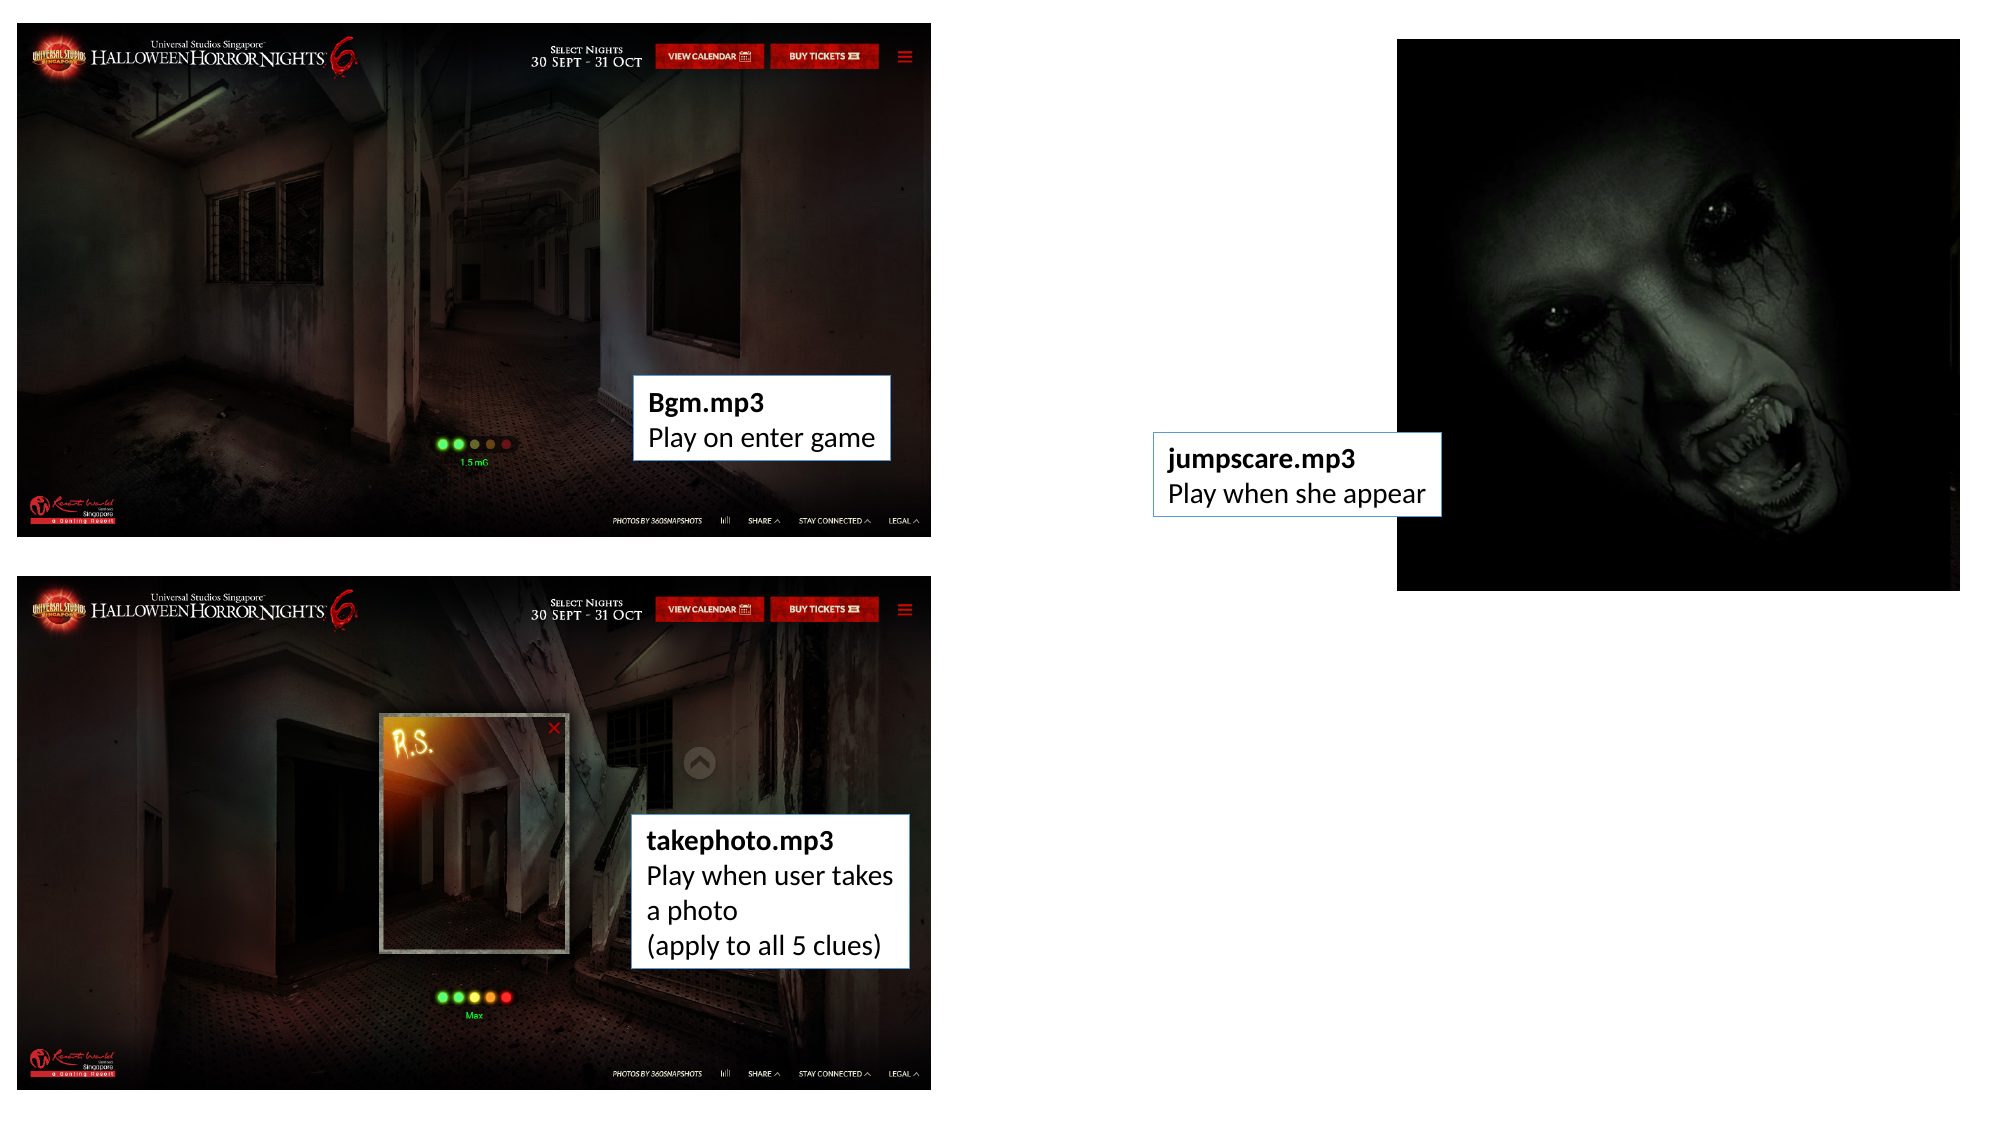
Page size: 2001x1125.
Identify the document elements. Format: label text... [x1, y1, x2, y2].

picture [1397, 39, 1961, 591]
picture [17, 23, 931, 537]
picture [17, 576, 931, 1090]
text_box jumpscare.mp3 Play when she appear [1153, 432, 1397, 517]
